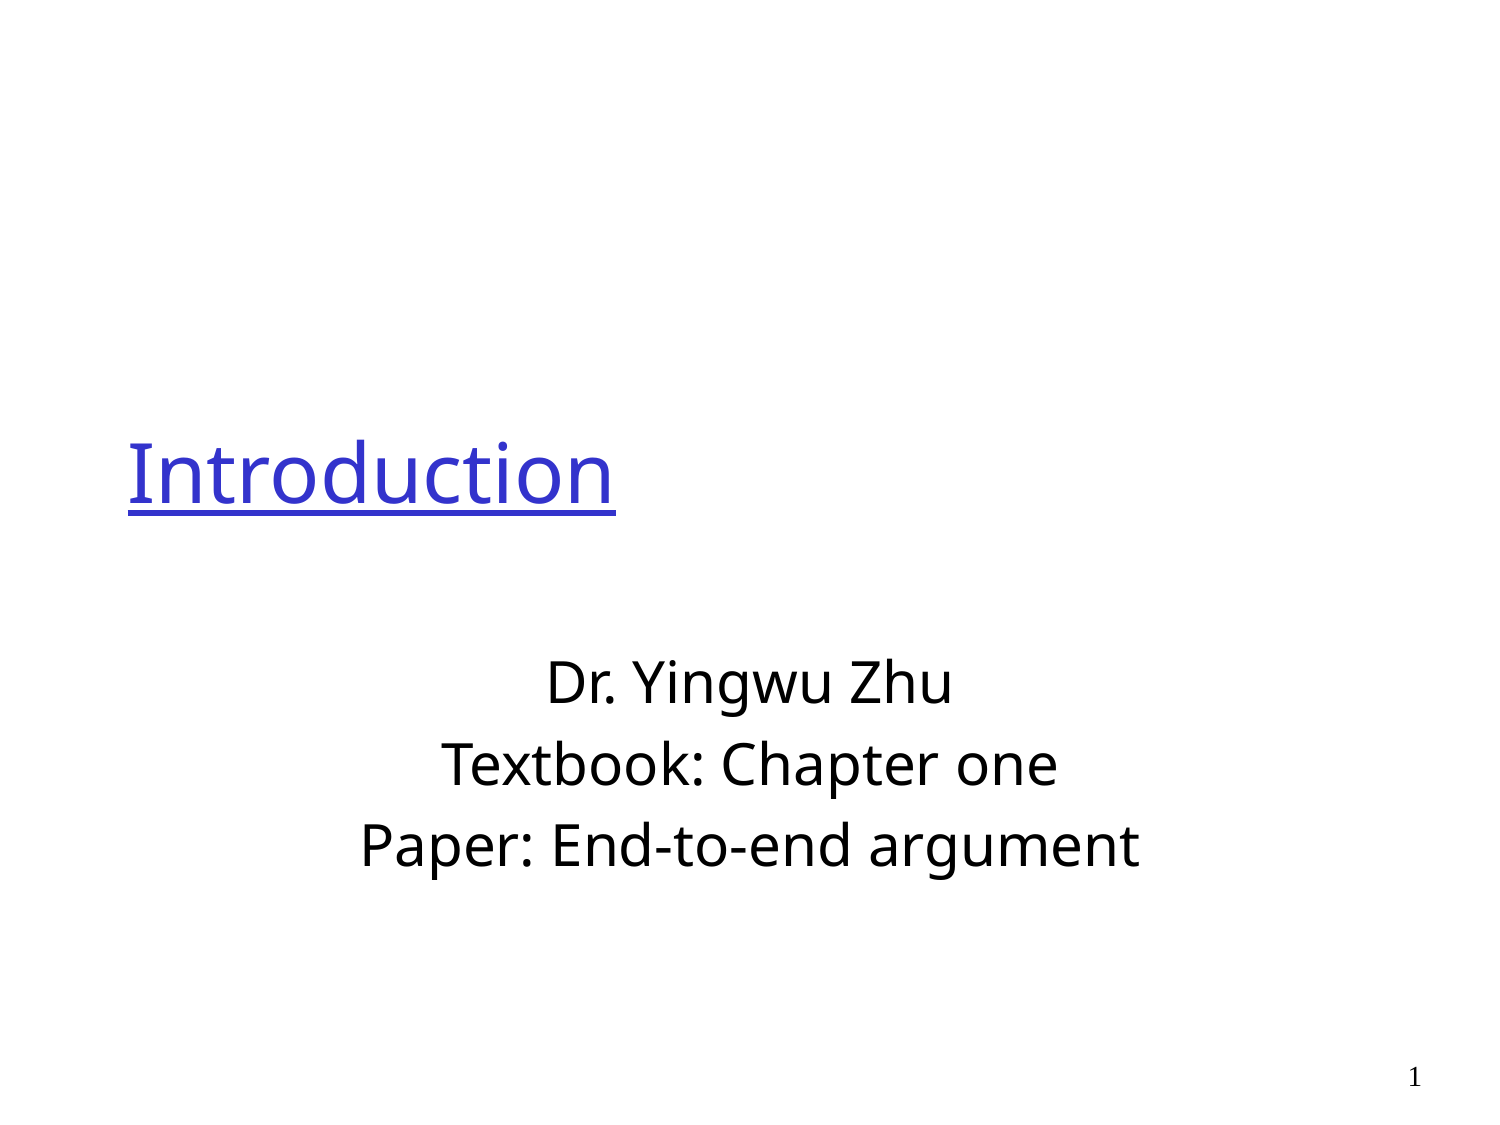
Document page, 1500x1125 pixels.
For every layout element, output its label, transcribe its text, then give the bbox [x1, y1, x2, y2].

title Introduction [112, 349, 1388, 591]
slide_number 1 [1362, 1049, 1438, 1125]
subtitle Dr. Yingwu Zhu Textbook: Chapter one Paper: End-to-end argument [225, 637, 1275, 925]
